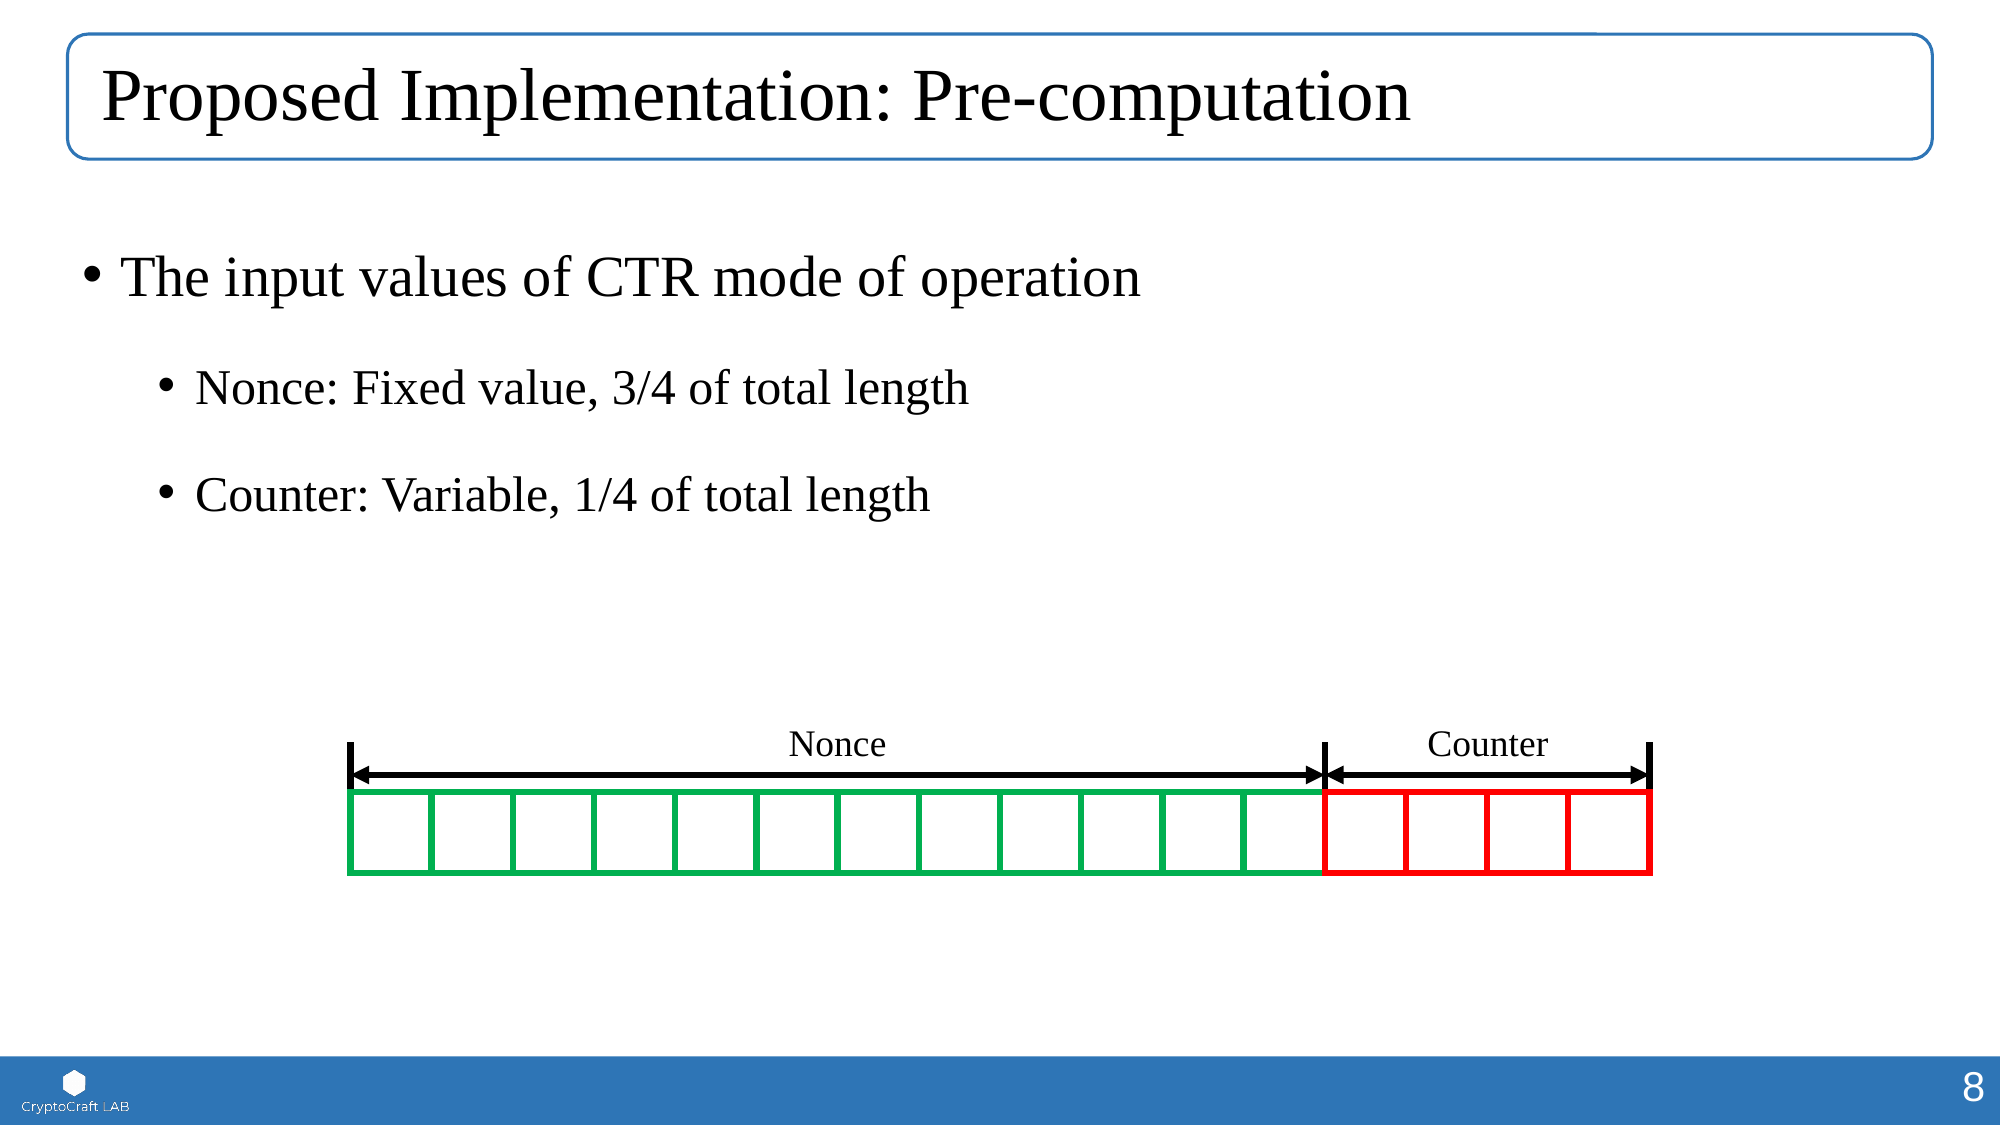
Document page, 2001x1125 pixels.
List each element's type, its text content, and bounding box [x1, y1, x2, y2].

title Proposed Implementation: Pre-computation [67, 34, 1933, 160]
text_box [350, 712, 1650, 874]
picture [13, 1061, 138, 1123]
list The input values of CTR mode of operation Nonce: Fixed value, 3/4 of total length Counter: Variable, 1/4 of total length [67, 189, 1933, 1019]
